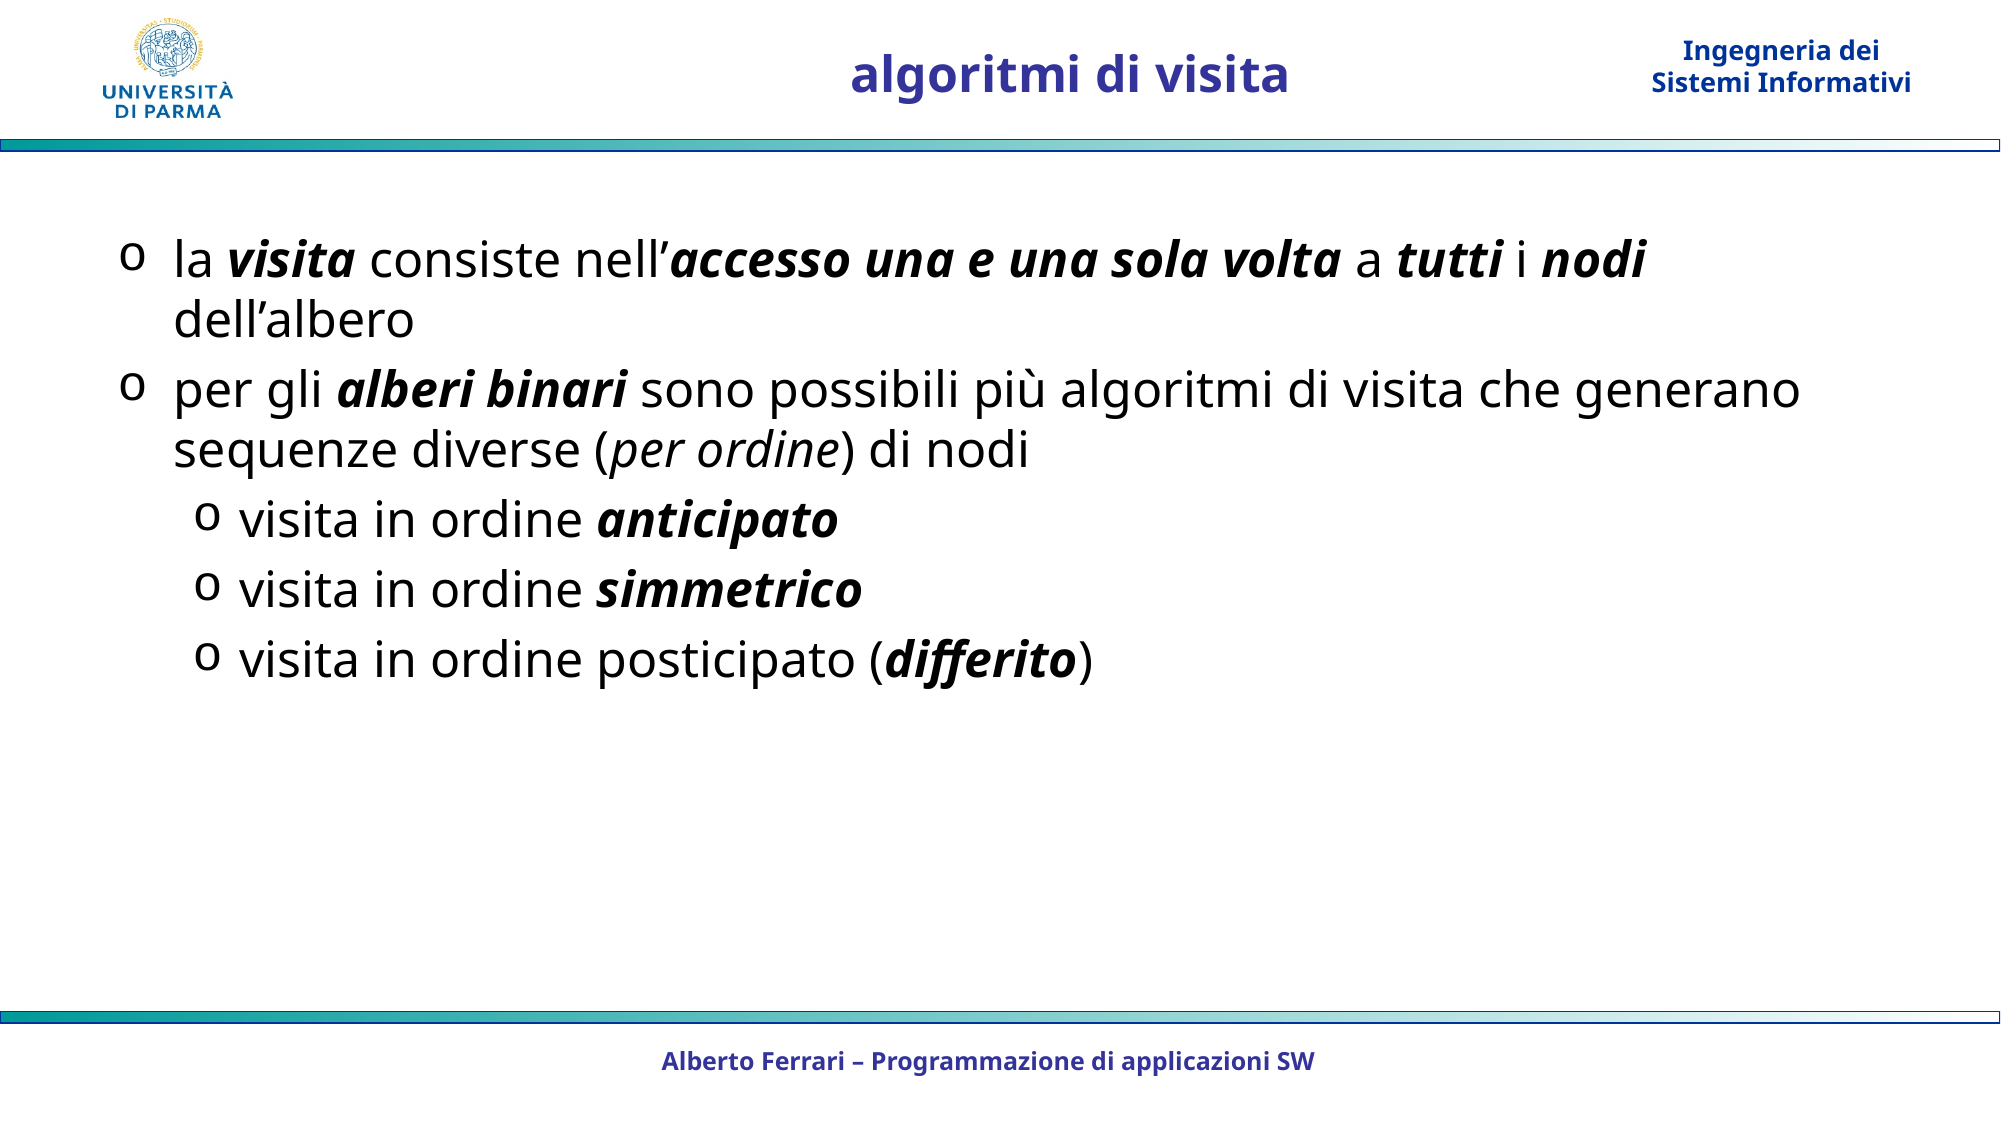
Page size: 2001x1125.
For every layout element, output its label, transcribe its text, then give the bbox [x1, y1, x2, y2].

picture [103, 18, 233, 118]
footer Alberto Ferrari – Programmazione di applicazioni SW [366, 1037, 1611, 1092]
title algoritmi di visita [559, 19, 1583, 126]
list la visita consiste nell’accesso una e una sola volta a tutti i nodi dell’albero per gli alberi binari sono possibili più algoritmi di visita che generano sequenze diverse (per ordine) di nodi visita in ordine anticipato visita in ordine simmetrico visita in ordine posticipato (differito) [102, 220, 1903, 963]
